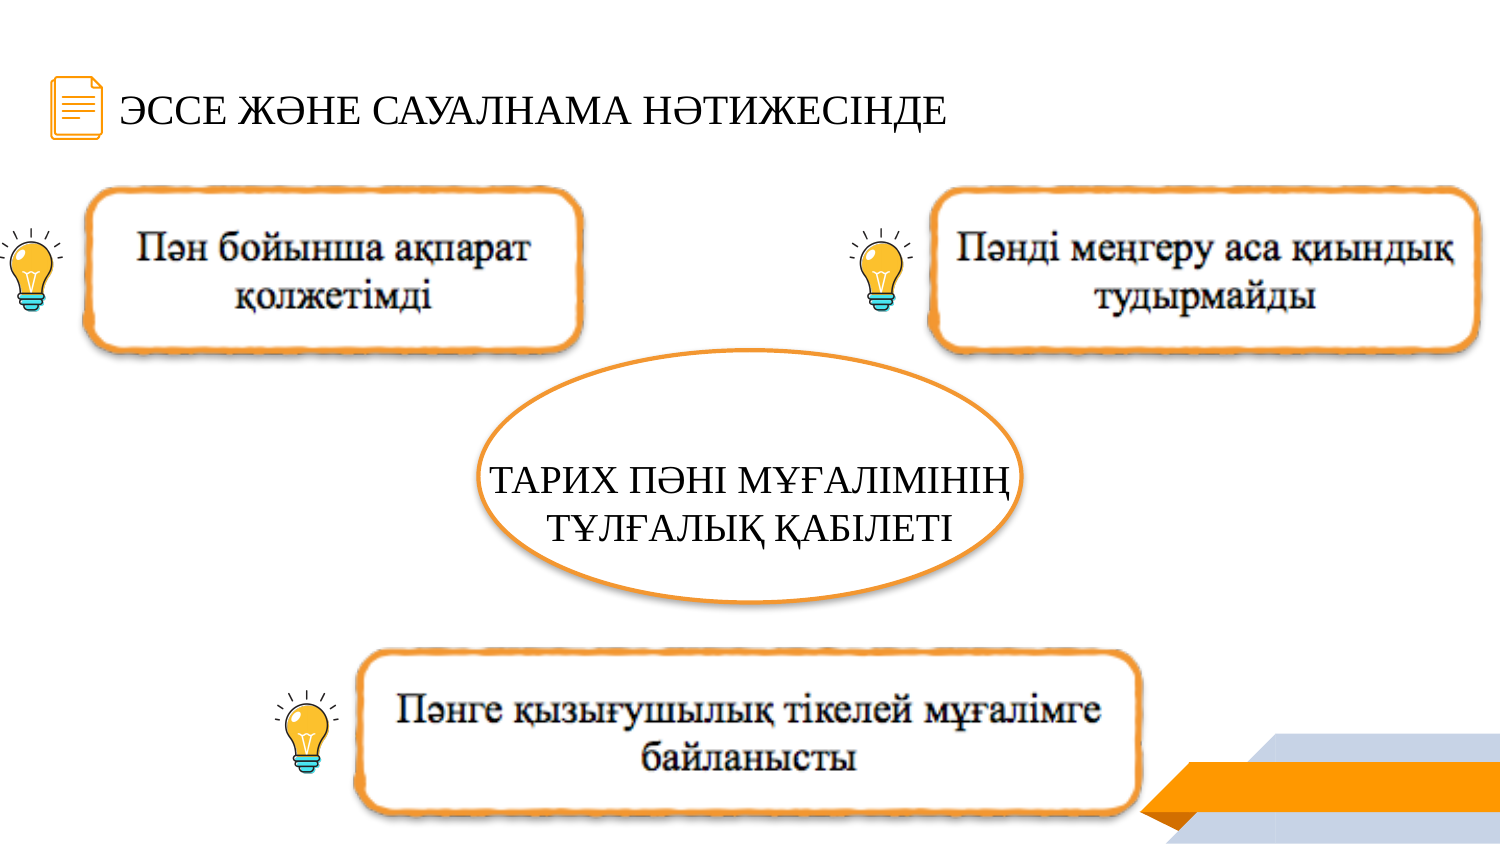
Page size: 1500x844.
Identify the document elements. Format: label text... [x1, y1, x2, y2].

picture [244, 644, 1148, 824]
picture [818, 182, 1488, 362]
picture [0, 182, 590, 362]
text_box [50, 76, 103, 140]
text_box ТАРИХ ПӘНІ МҰҒАЛІМІНІҢ ТҰЛҒАЛЫҚ ҚАБІЛЕТІ [478, 350, 1022, 603]
title ЭССЕ ЖӘНЕ САУАЛНАМА НӘТИЖЕСІНДЕ [118, 44, 1021, 172]
